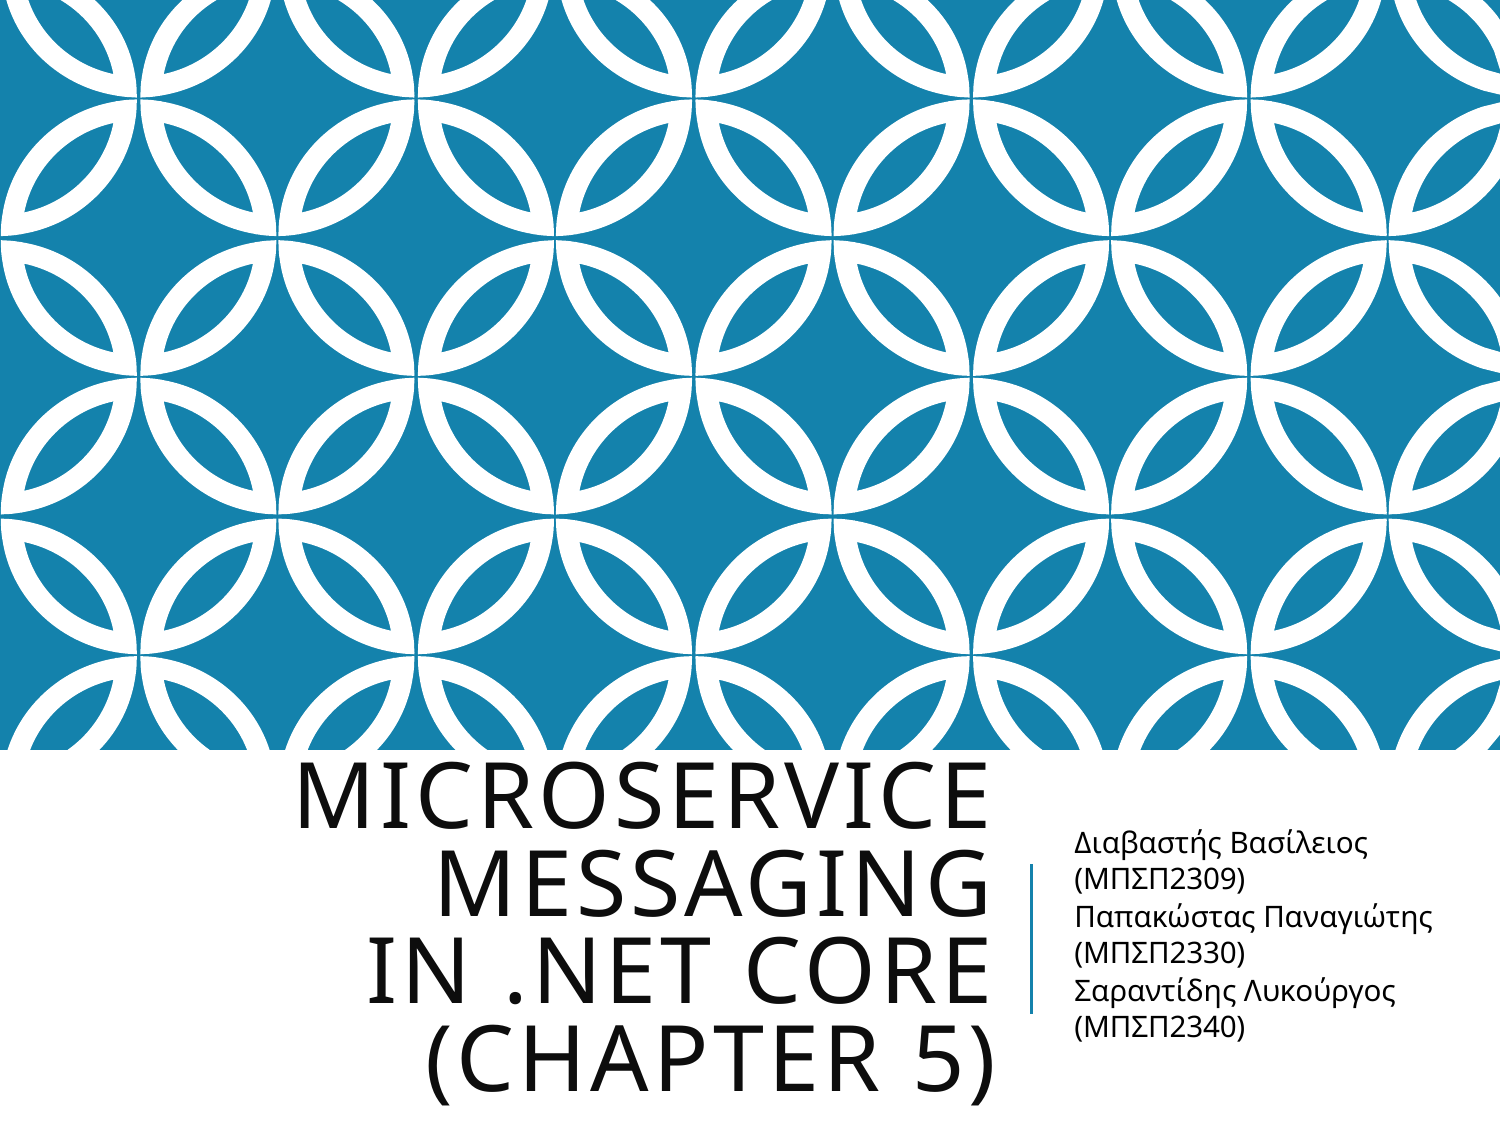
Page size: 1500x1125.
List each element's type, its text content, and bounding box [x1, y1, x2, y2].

subtitle Διαβαστής Βασίλειος (ΜΠΣΠ2309) Παπακώστας Παναγιώτης (ΜΠΣΠ2330) Σαραντίδης Λυκούργος (ΜΠΣΠ2340) [1059, 813, 1454, 1054]
title Microservice Messaging in .NET Core (Chapter 5) [56, 813, 1013, 1054]
